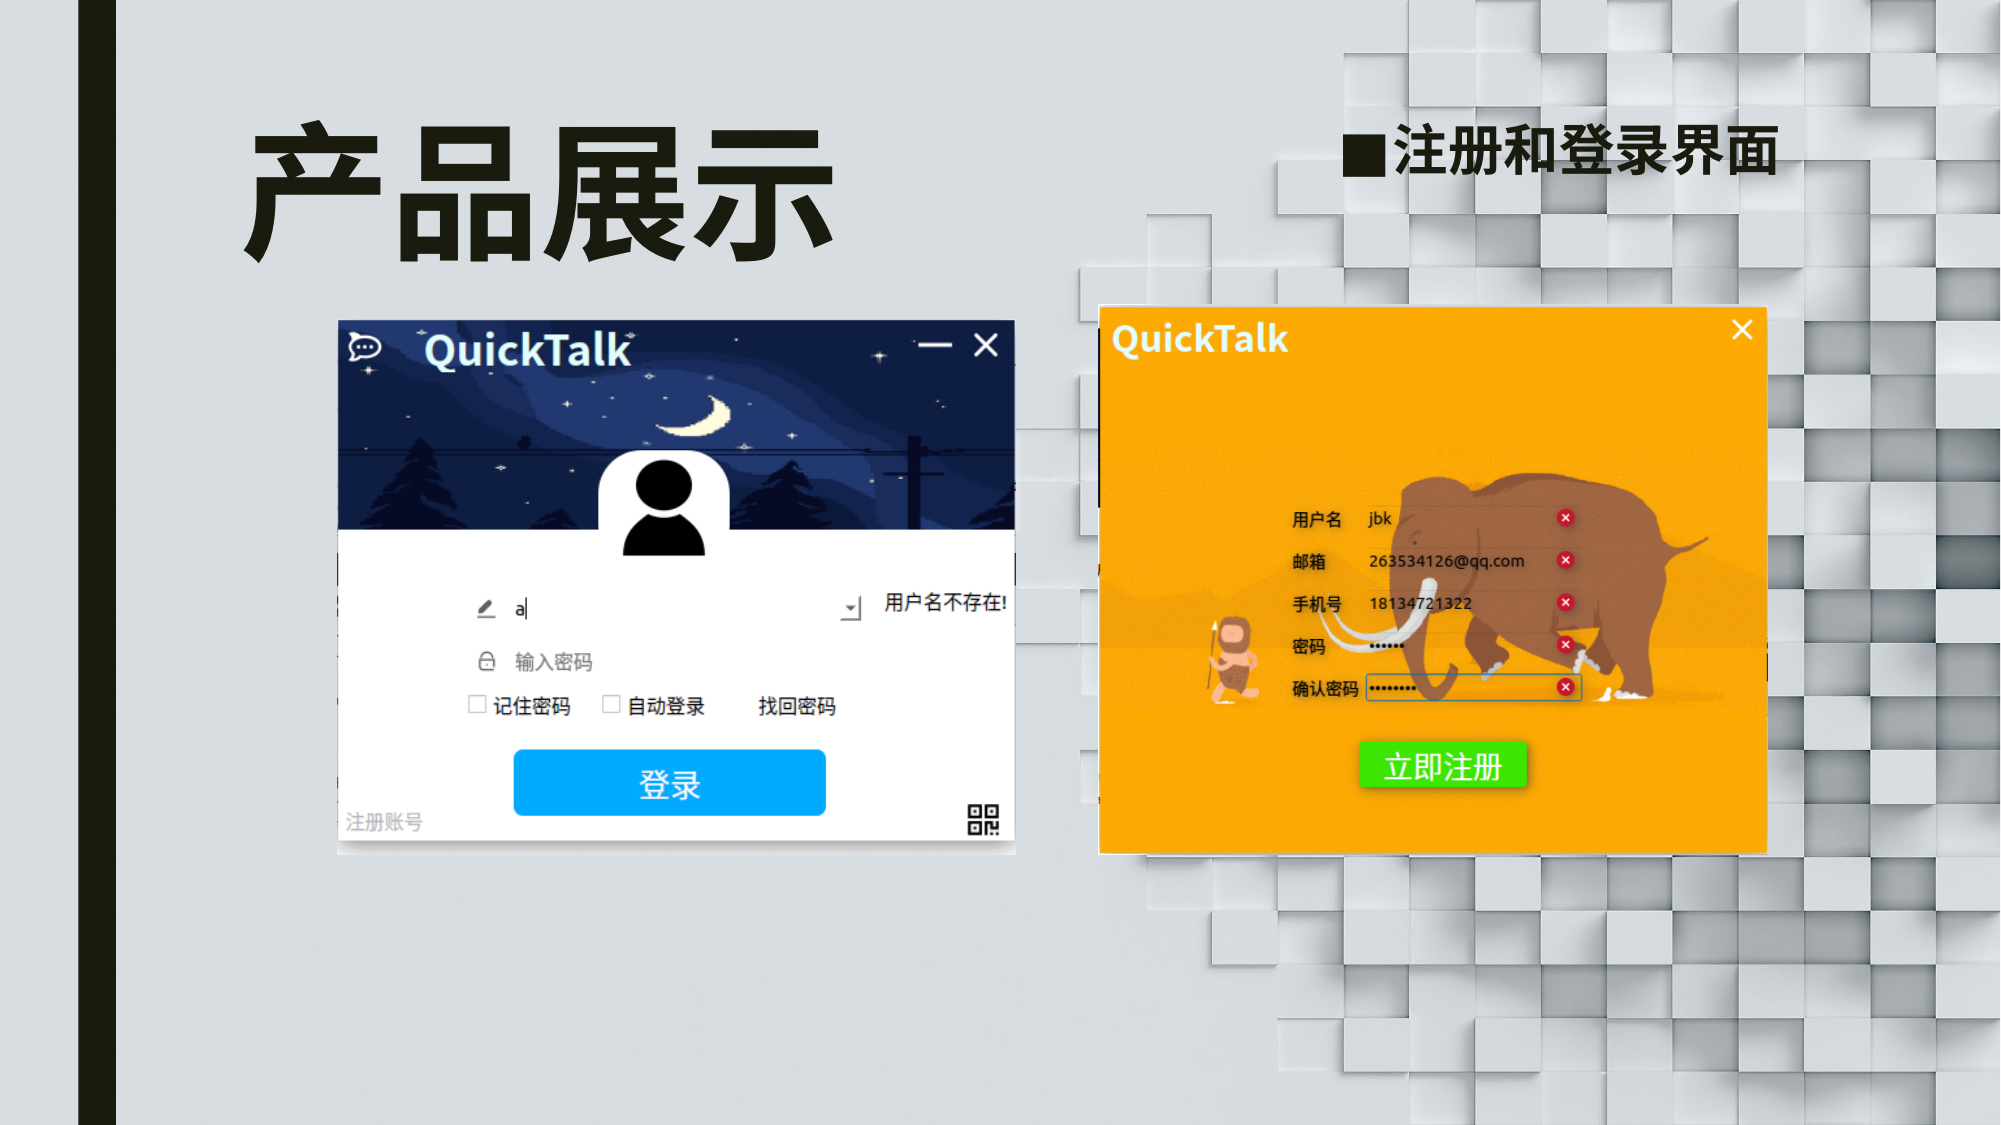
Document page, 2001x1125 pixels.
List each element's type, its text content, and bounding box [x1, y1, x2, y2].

picture [0, 0, 78, 1125]
title 产品展示 [225, 112, 1800, 357]
picture [116, 0, 2001, 1125]
list 注册和登录界面 [1323, 112, 1800, 253]
